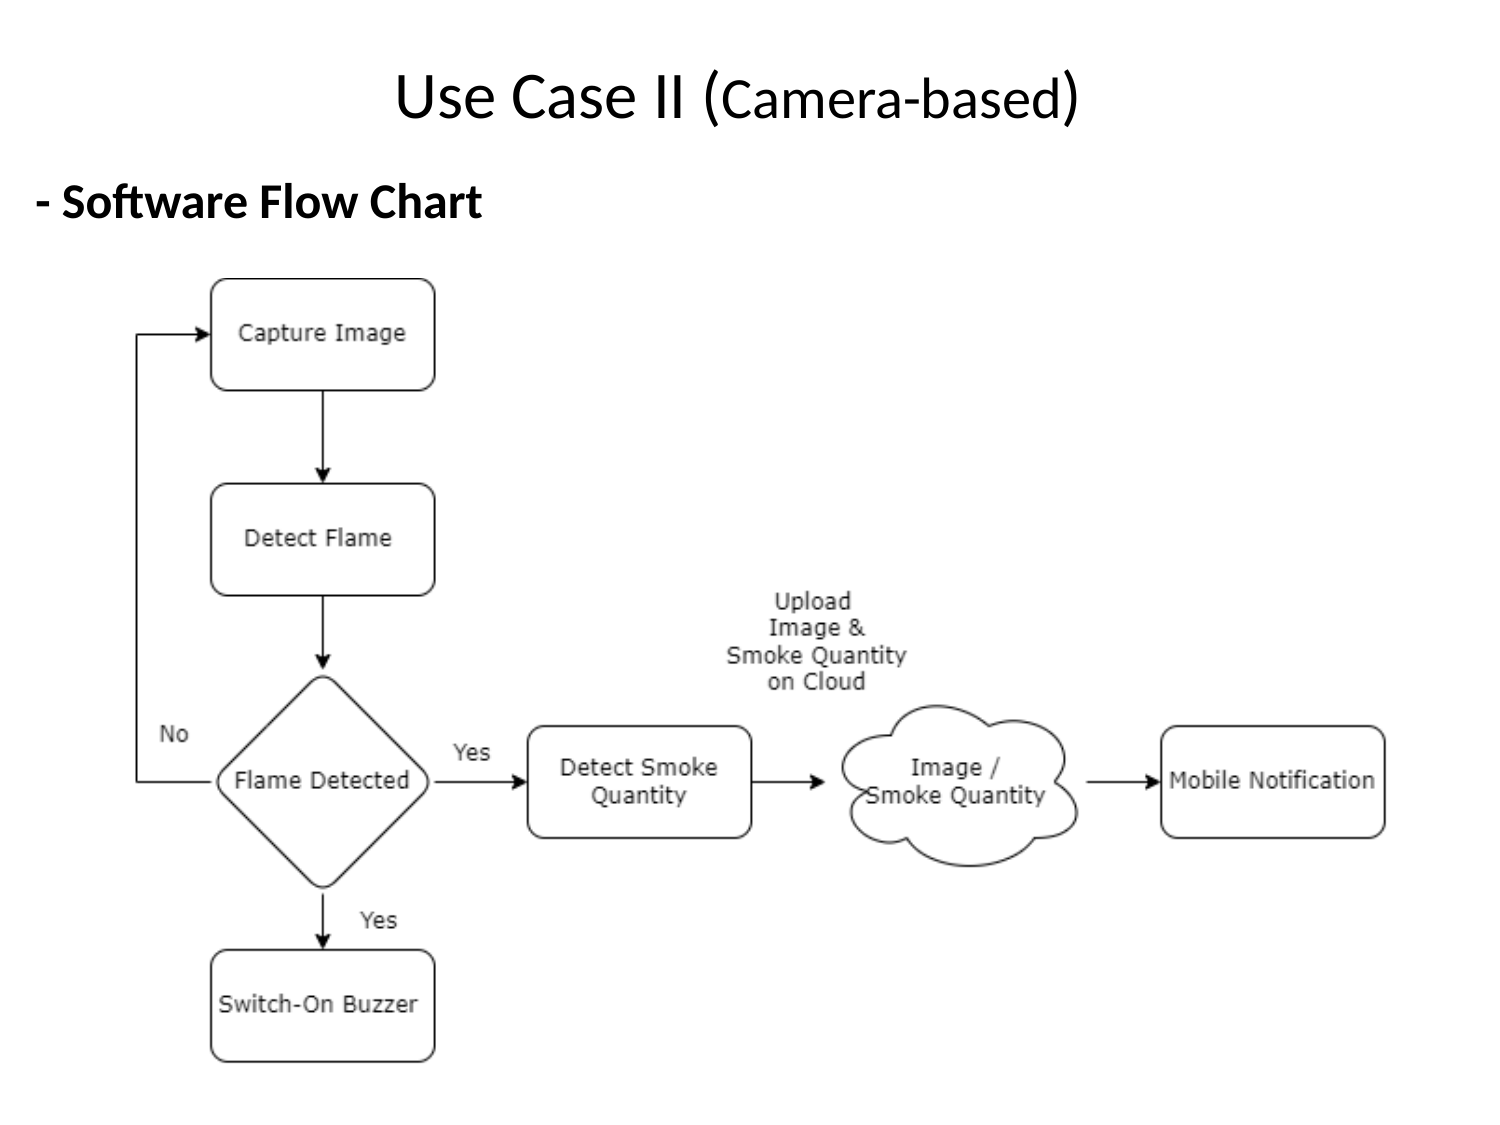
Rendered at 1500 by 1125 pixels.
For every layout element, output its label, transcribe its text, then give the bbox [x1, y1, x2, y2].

picture [123, 278, 1388, 1065]
title Use Case II (Camera-based) [100, 0, 1376, 185]
text_box - Software Flow Chart [20, 160, 510, 236]
